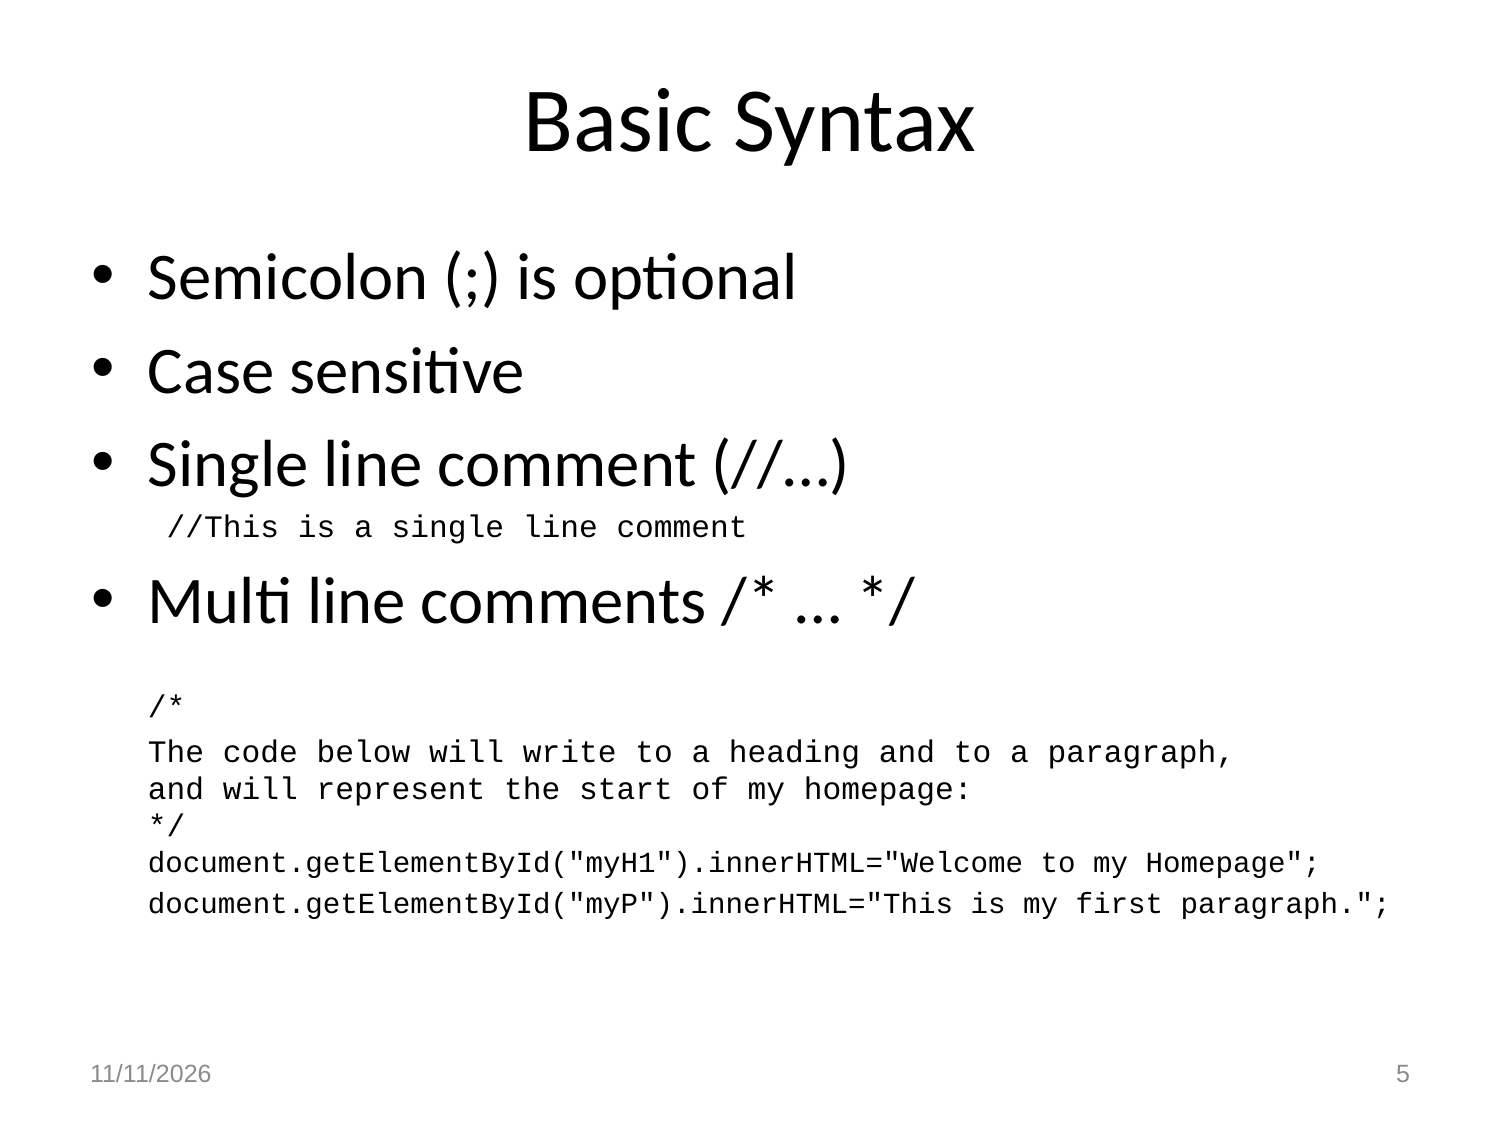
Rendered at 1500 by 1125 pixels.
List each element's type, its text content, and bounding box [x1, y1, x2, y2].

list Semicolon (;) is optional Case sensitive Single line comment (//…) //This is a single line comment Multi line comments /* … */ /* The code below will write to a heading and to a paragraph, and will represent the start of my homepage: */ document.getElementById("myH1").innerHTML="Welcome to my Homepage"; document.getElementById("myP").innerHTML="This is my first paragraph."; [76, 225, 1427, 969]
slide_number 5 [1074, 1042, 1425, 1103]
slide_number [75, 1042, 425, 1103]
title Basic Syntax [75, 45, 1425, 185]
